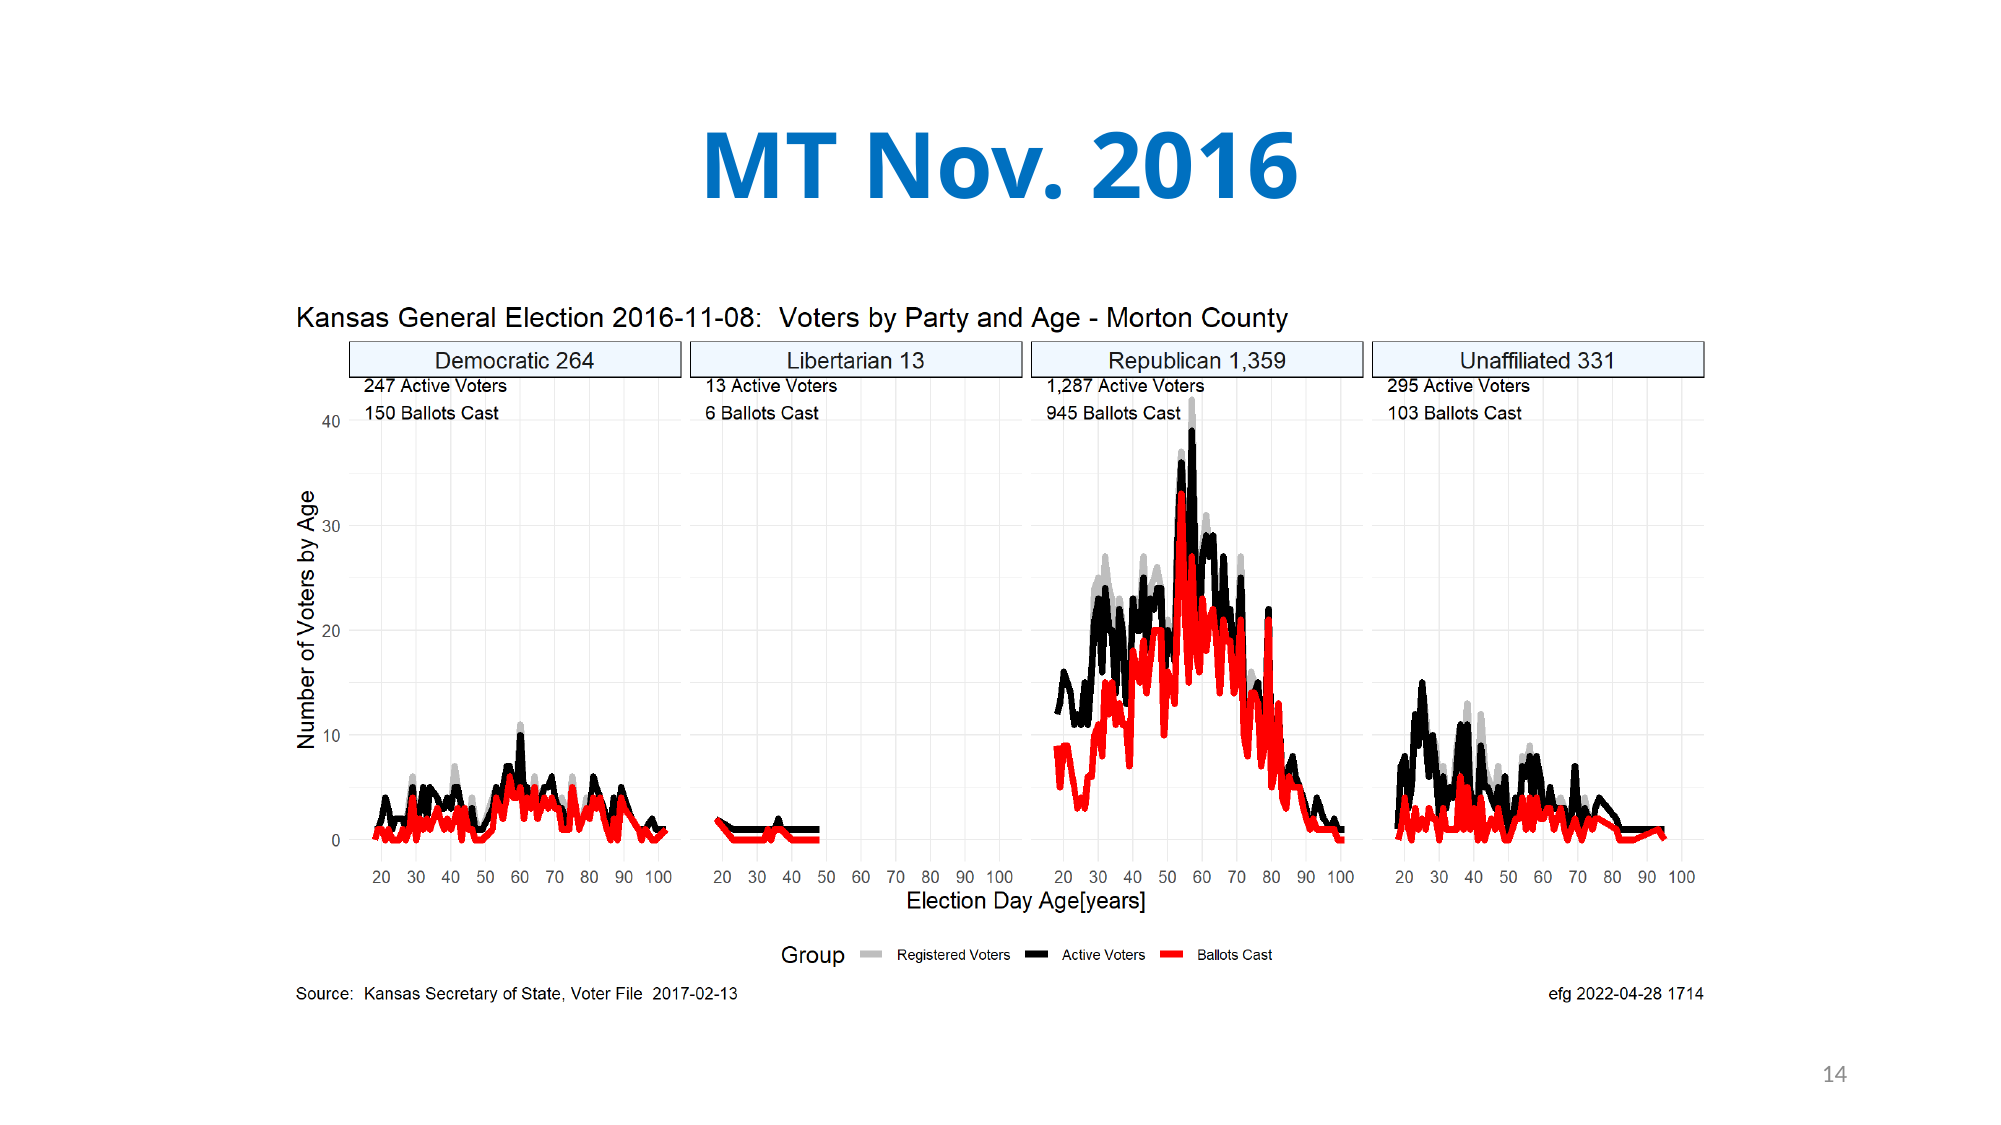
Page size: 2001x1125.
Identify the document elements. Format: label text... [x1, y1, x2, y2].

picture [287, 297, 1713, 1011]
slide_number ‹#› [1412, 1042, 1863, 1103]
title MT Nov. 2016 [137, 59, 1863, 278]
